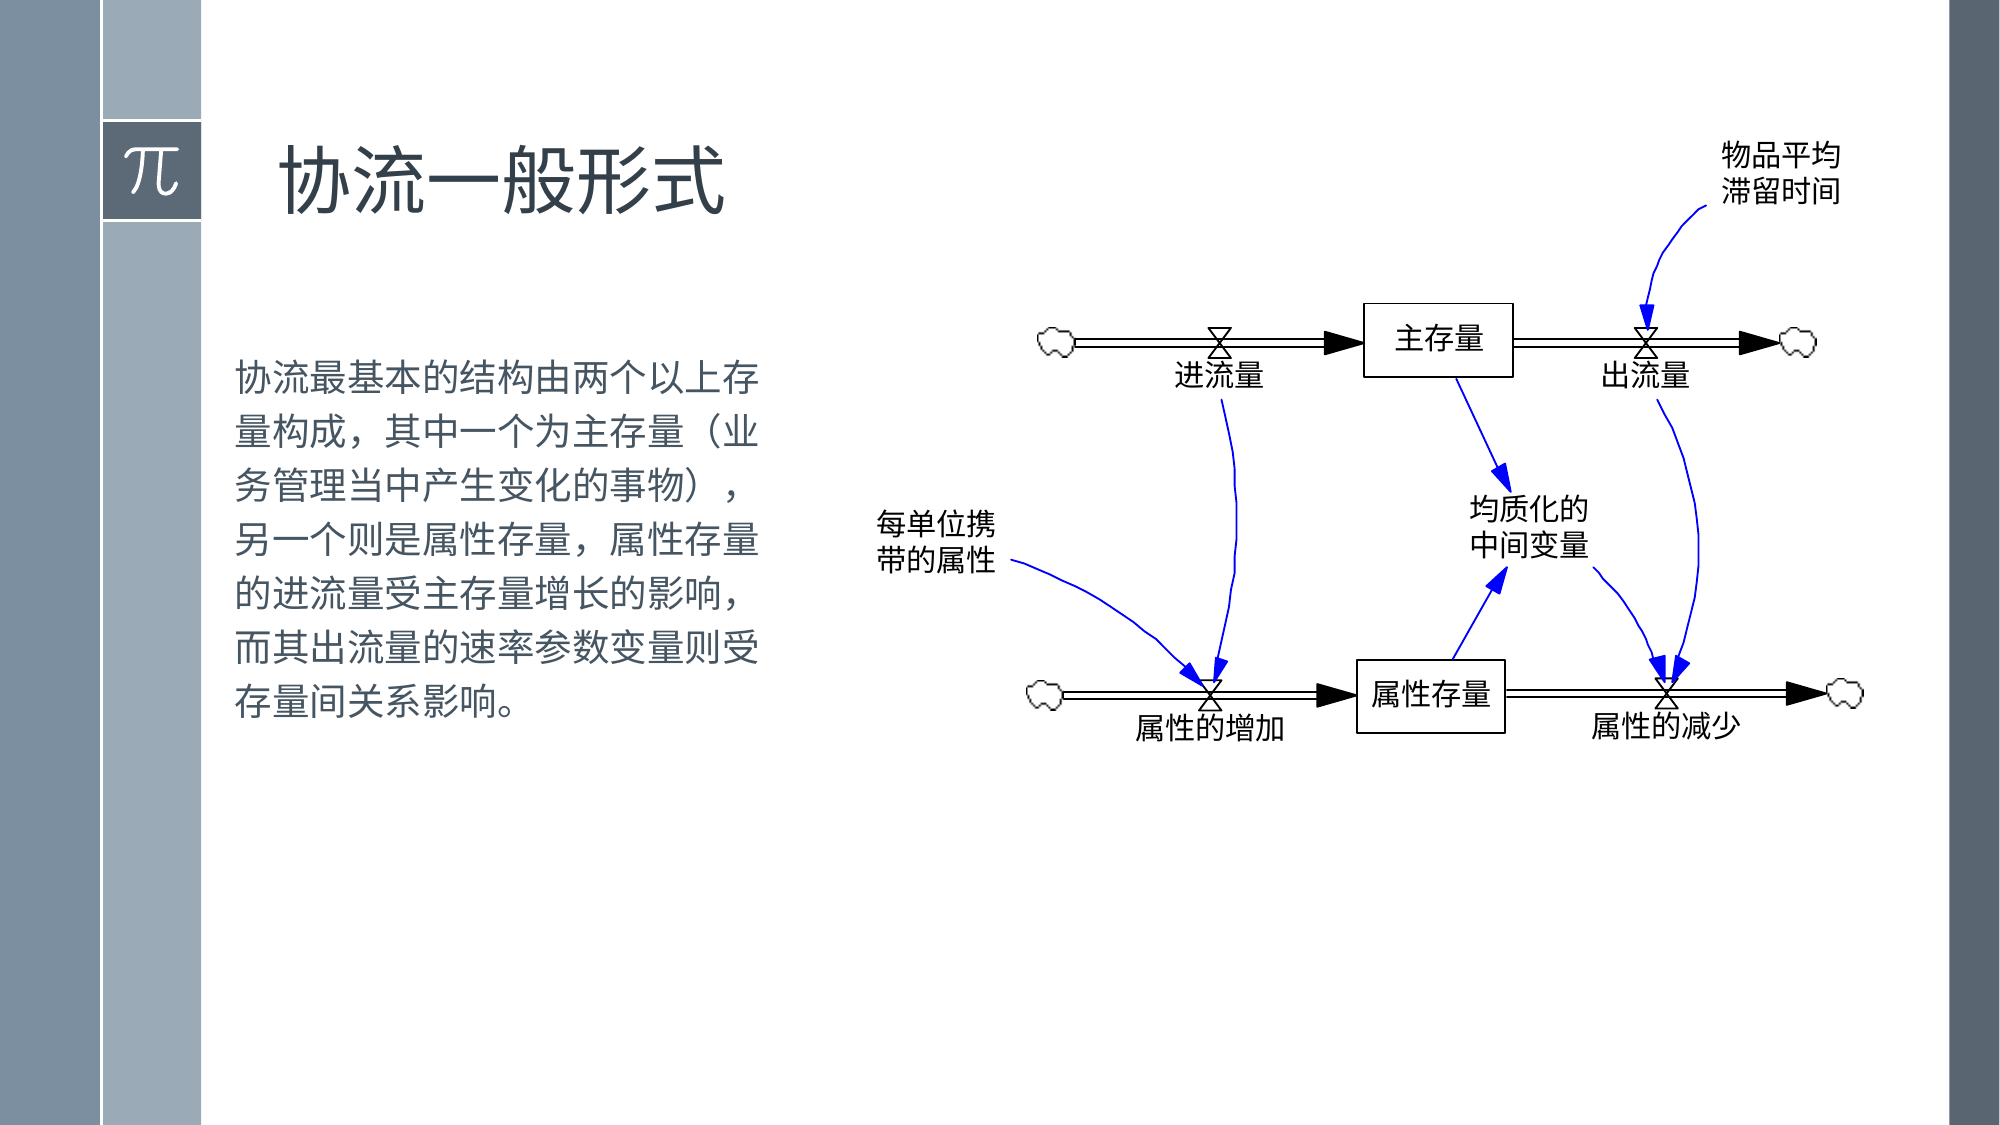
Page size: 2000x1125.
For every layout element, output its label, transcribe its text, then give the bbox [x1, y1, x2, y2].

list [798, 101, 2000, 852]
text_box 协流最基本的结构由两个以上存量构成，其中一个为主存量（业务管理当中产生变化的事物），另一个则是属性存量，属性存量的进流量受主存量增长的影响，而其出流量的速率参数变量则受存量间关系影响。 [220, 338, 776, 731]
title 协流一般形式 [261, 29, 1867, 233]
